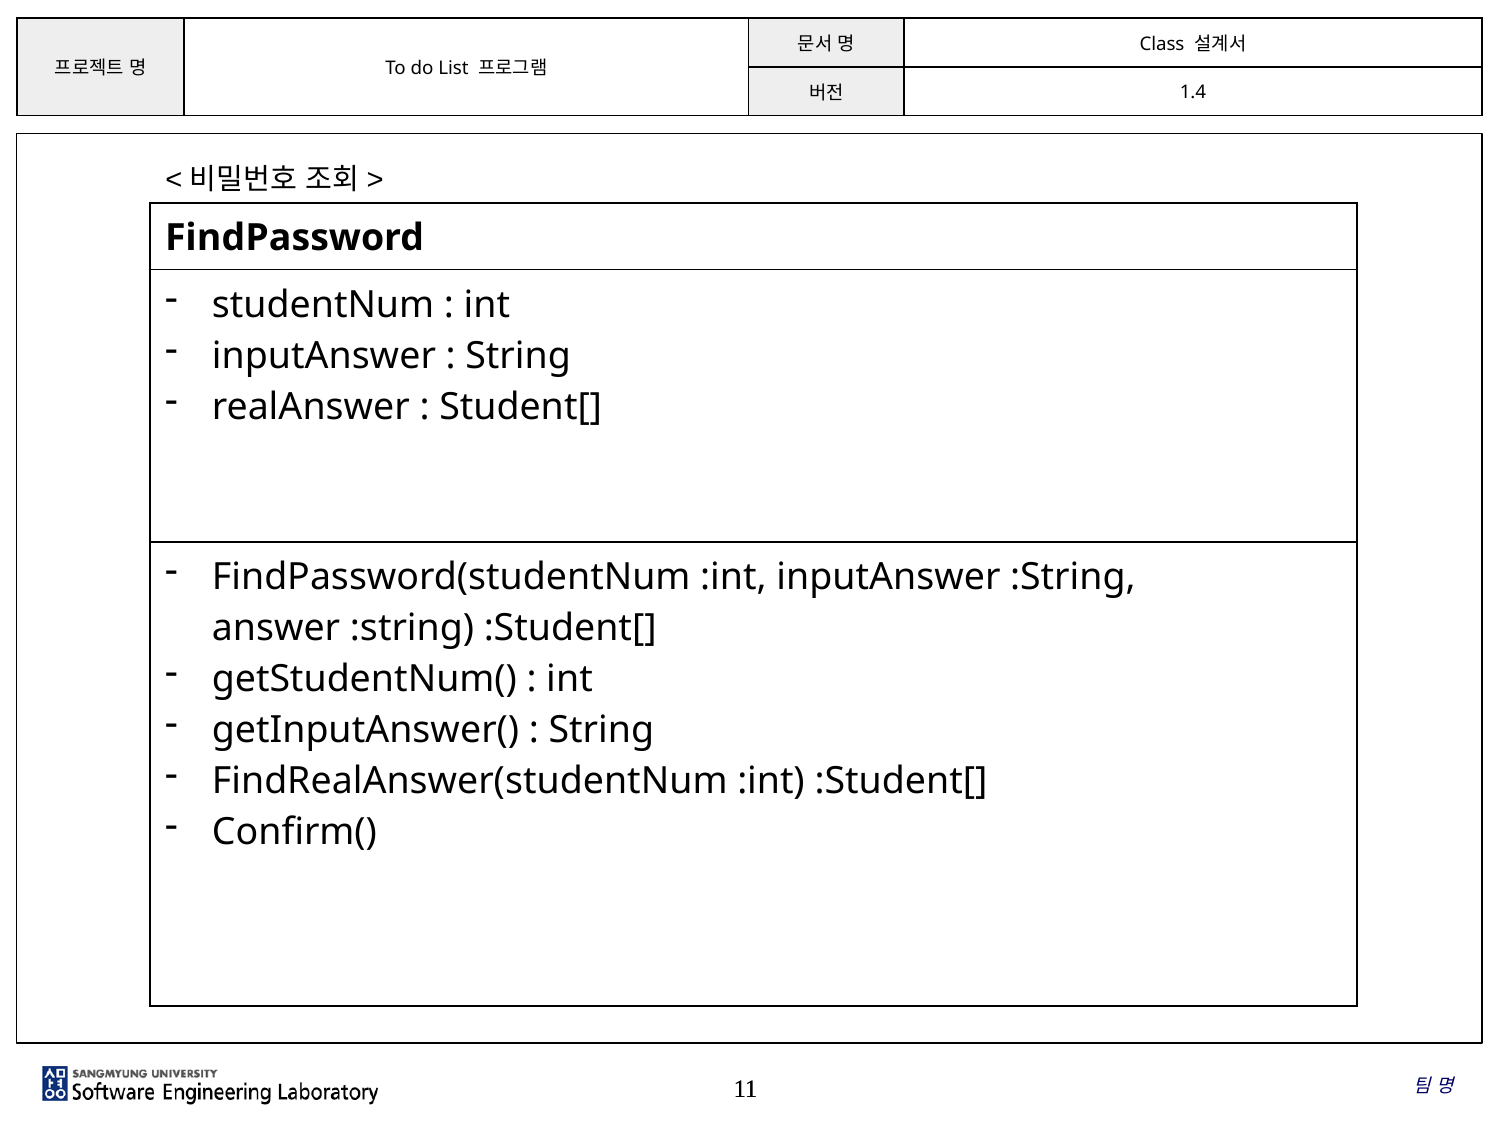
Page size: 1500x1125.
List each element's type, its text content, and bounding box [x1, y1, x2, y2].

table_cell studentNum : int inputAnswer : String realAnswer : Student[] [151, 270, 1356, 541]
picture [42, 1066, 382, 1106]
footer 팀 명 [994, 1060, 1454, 1110]
table_header FindPassword [151, 204, 1356, 269]
table_cell FindPassword(studentNum :int, inputAnswer :String, answer :string) :Student[] getStudentNum() : int getInputAnswer() : String FindRealAnswer(studentNum :int) :Student[] Confirm() [151, 543, 1356, 1005]
text_box <비밀번호 조회> [150, 152, 399, 202]
